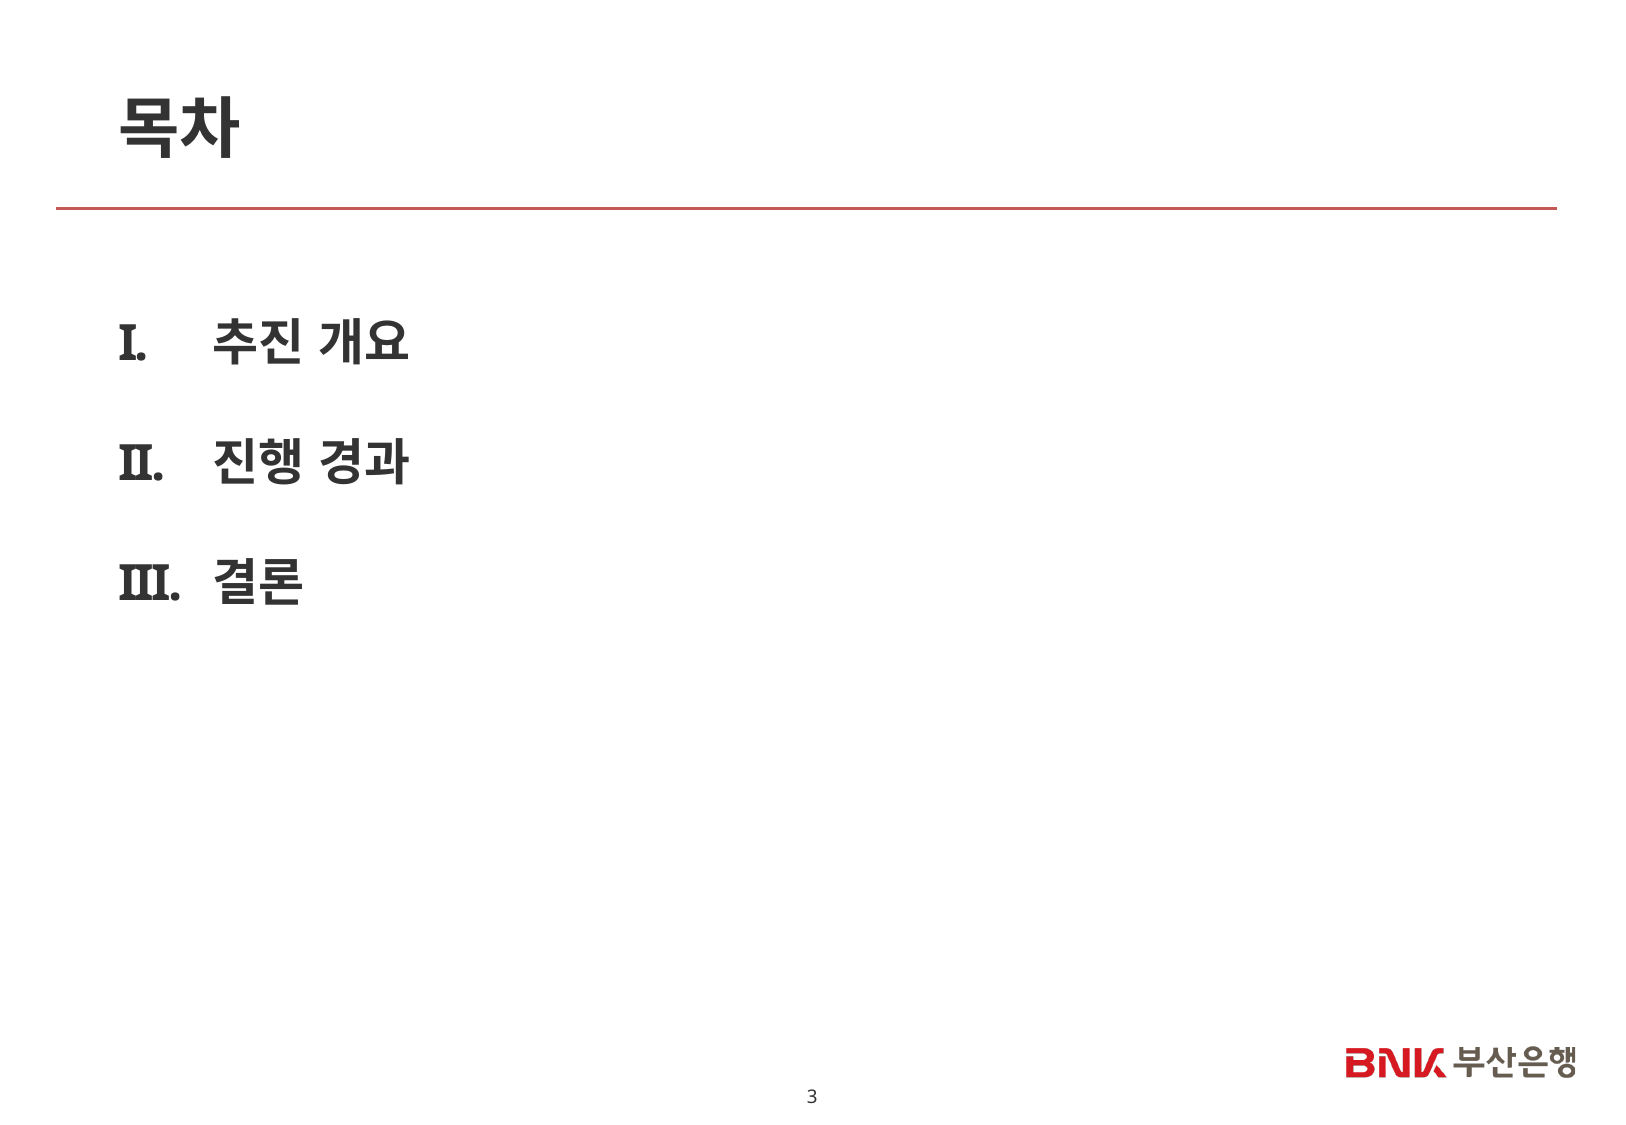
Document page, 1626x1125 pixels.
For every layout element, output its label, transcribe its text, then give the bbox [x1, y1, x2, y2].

picture [1346, 1046, 1576, 1078]
text_box 추진 개요 진행 경과 결론 [103, 243, 919, 618]
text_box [44, 18, 1581, 232]
